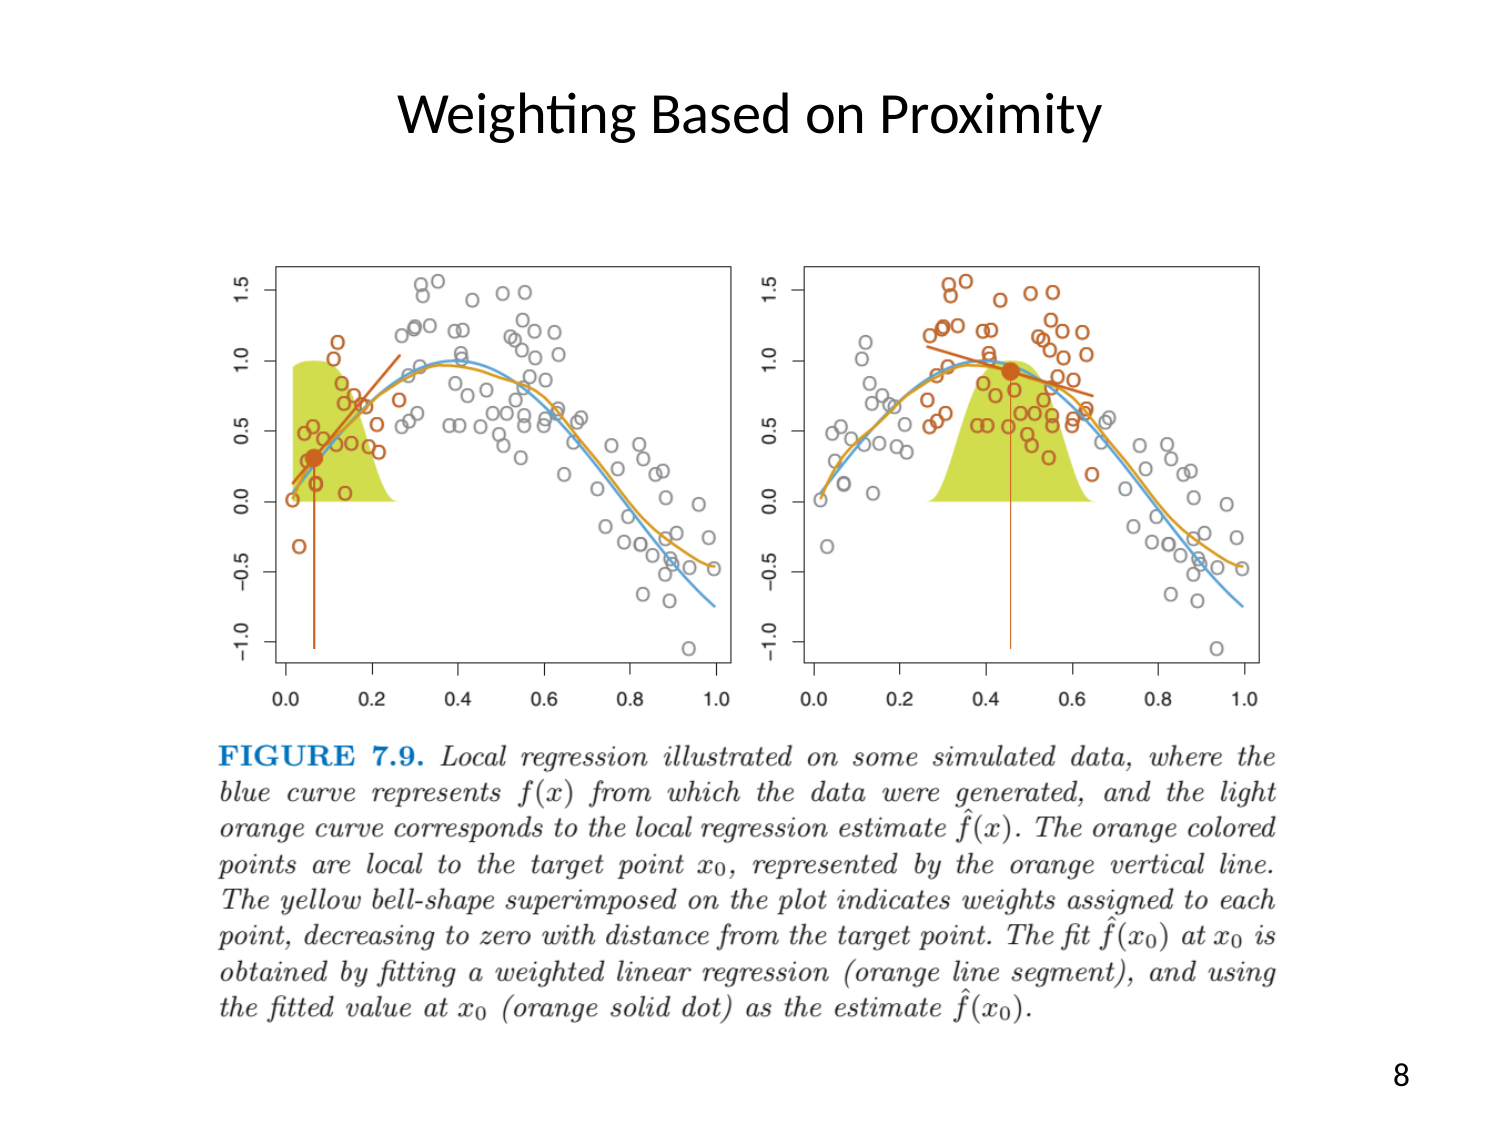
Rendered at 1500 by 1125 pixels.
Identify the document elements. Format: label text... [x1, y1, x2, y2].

picture [149, 253, 1393, 1043]
slide_number 8 [1074, 1042, 1425, 1103]
title Weighting Based on Proximity [75, 45, 1425, 175]
